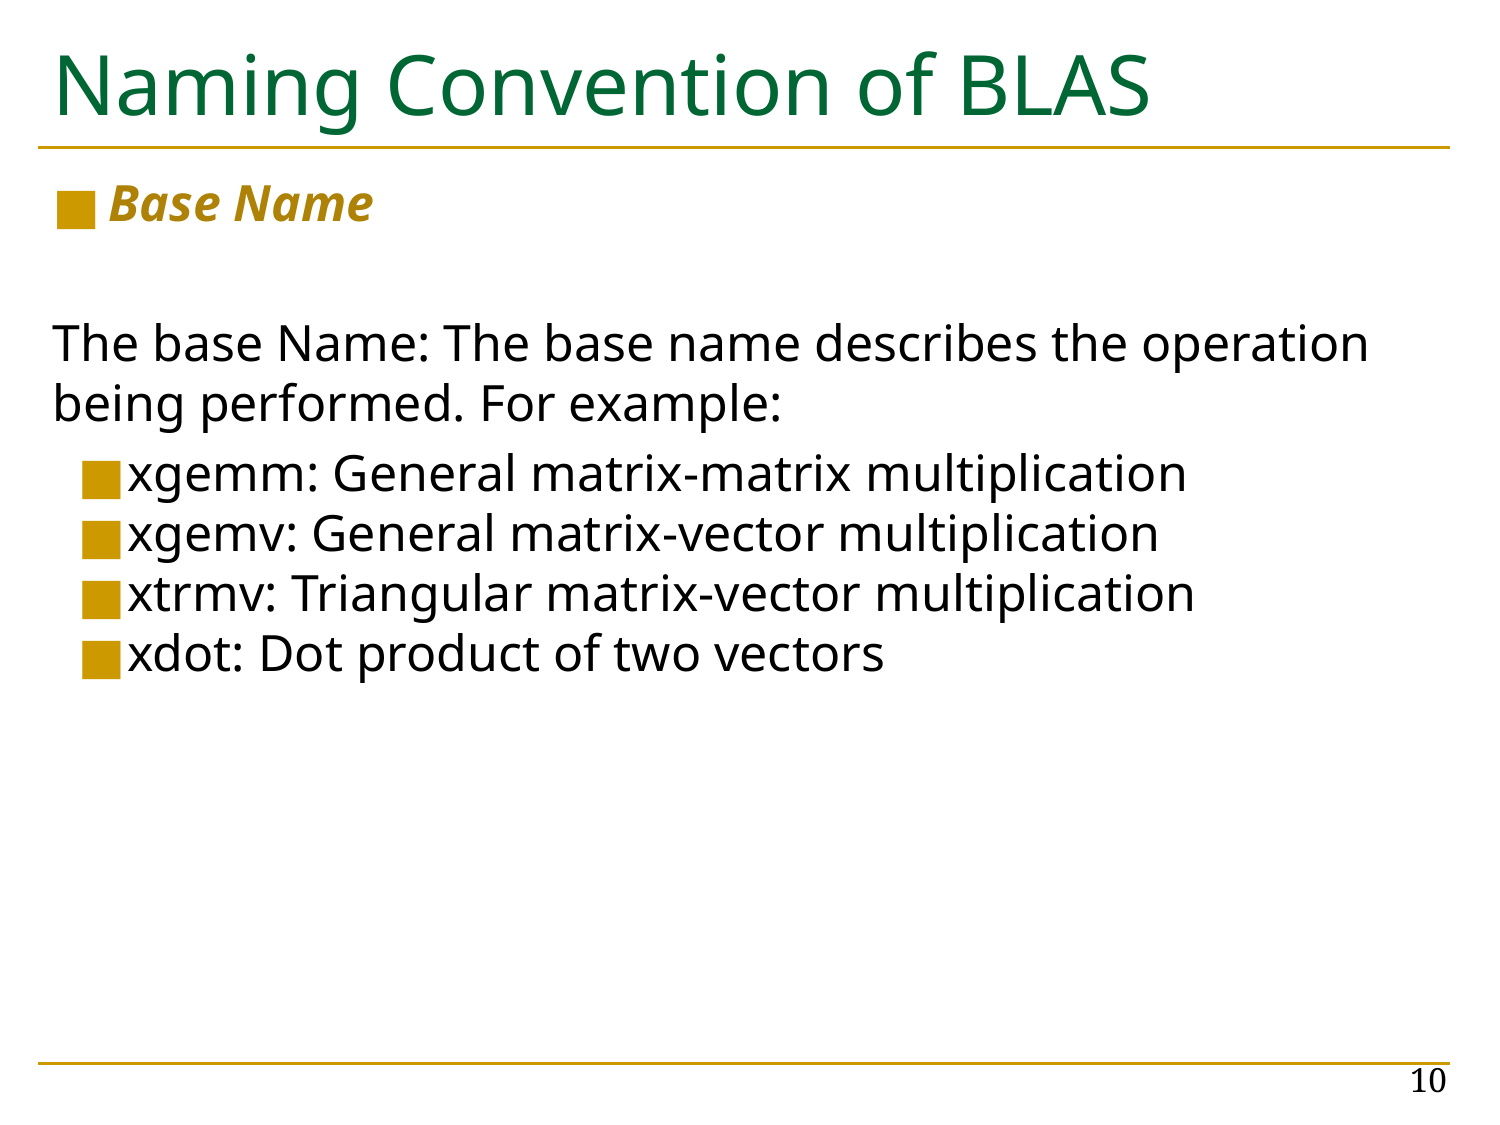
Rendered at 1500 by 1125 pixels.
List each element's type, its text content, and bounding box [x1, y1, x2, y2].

title Naming Convention of BLAS [37, 24, 1450, 163]
list Base Name The base Name: The base name describes the operation being performed. For example: xgemm: General matrix-matrix multiplication xgemv: General matrix-vector multiplication xtrmv: Triangular matrix-vector multiplication xdot: Dot product of two vectors [37, 163, 1450, 1016]
slide_number ‹#› [1111, 1036, 1462, 1112]
